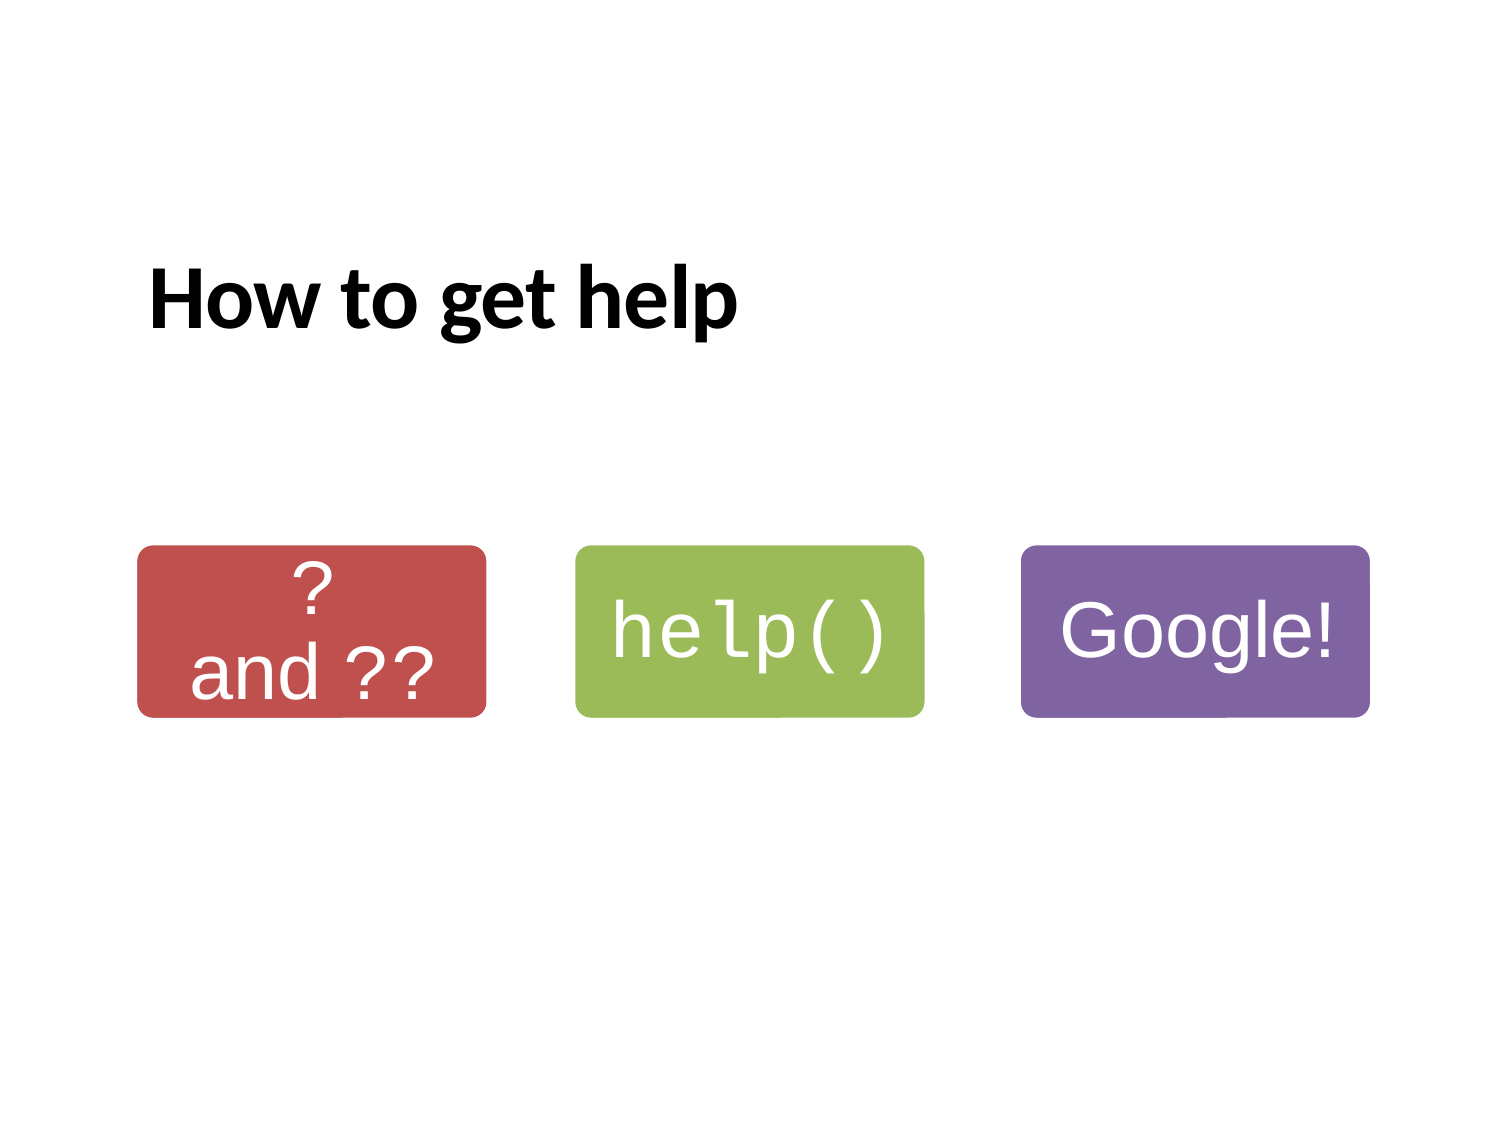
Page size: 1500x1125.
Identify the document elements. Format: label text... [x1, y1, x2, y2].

text_box How to get help [134, 175, 1373, 355]
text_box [134, 398, 1373, 865]
